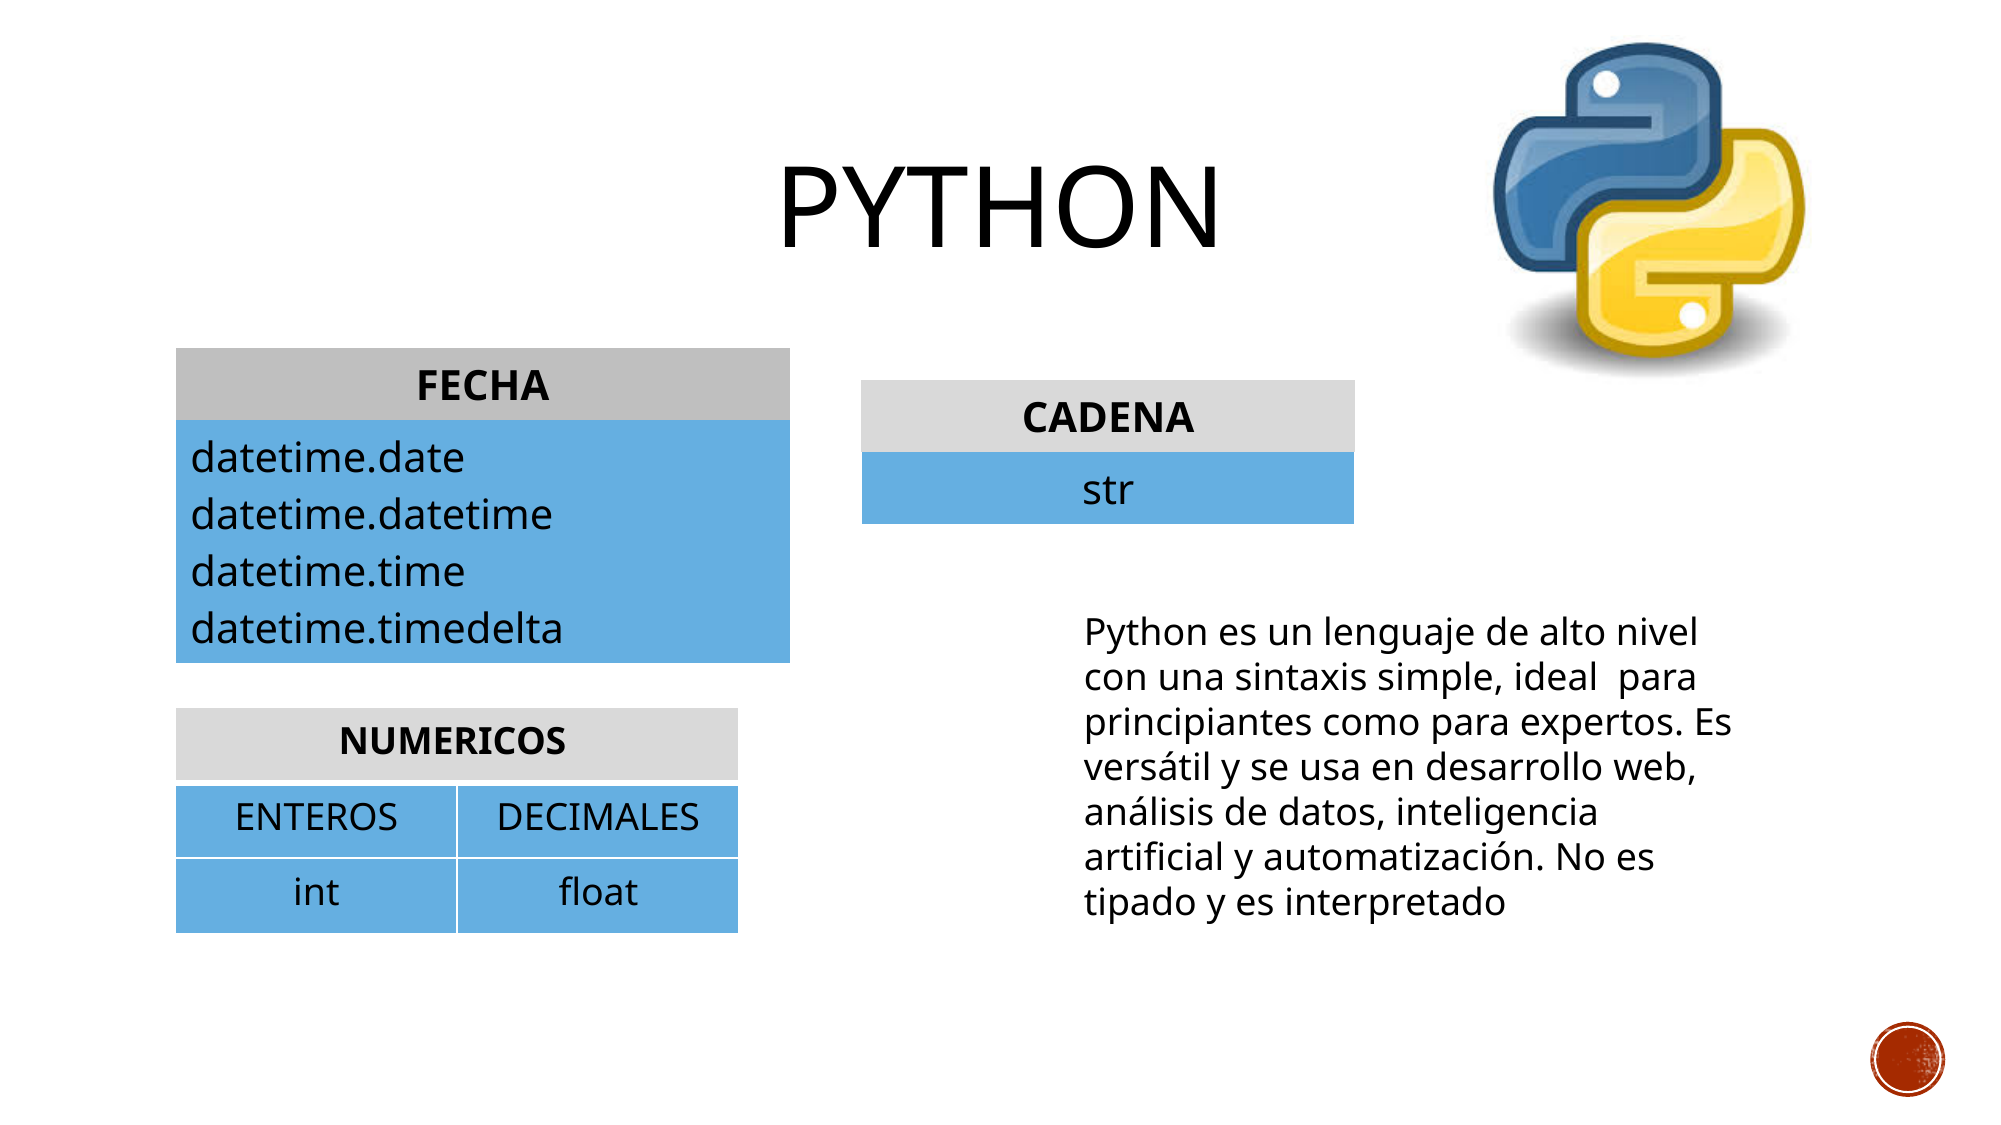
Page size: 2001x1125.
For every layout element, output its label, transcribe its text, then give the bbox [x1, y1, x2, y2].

table_cell str [862, 452, 1354, 524]
table_cell float [458, 859, 738, 933]
table_cell DECIMALES [458, 786, 738, 857]
title python [175, 79, 1473, 344]
table_cell int [176, 859, 456, 933]
table_cell datetime.date datetime.datetime datetime.time datetime.timedelta [176, 420, 790, 663]
table_header NUMERICOS [176, 708, 738, 780]
text_box Python es un lenguaje de alto nivel con una sintaxis simple, ideal para principiantes como para expertos. Es versátil y se usa en desarrollo web, análisis de datos, inteligencia artificial y automatización. No es tipado y es interpretado [1069, 600, 1758, 931]
table_cell ENTEROS [176, 786, 456, 857]
table_header FECHA [176, 348, 790, 420]
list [1477, 39, 1824, 385]
table_header CADENA [861, 380, 1355, 452]
